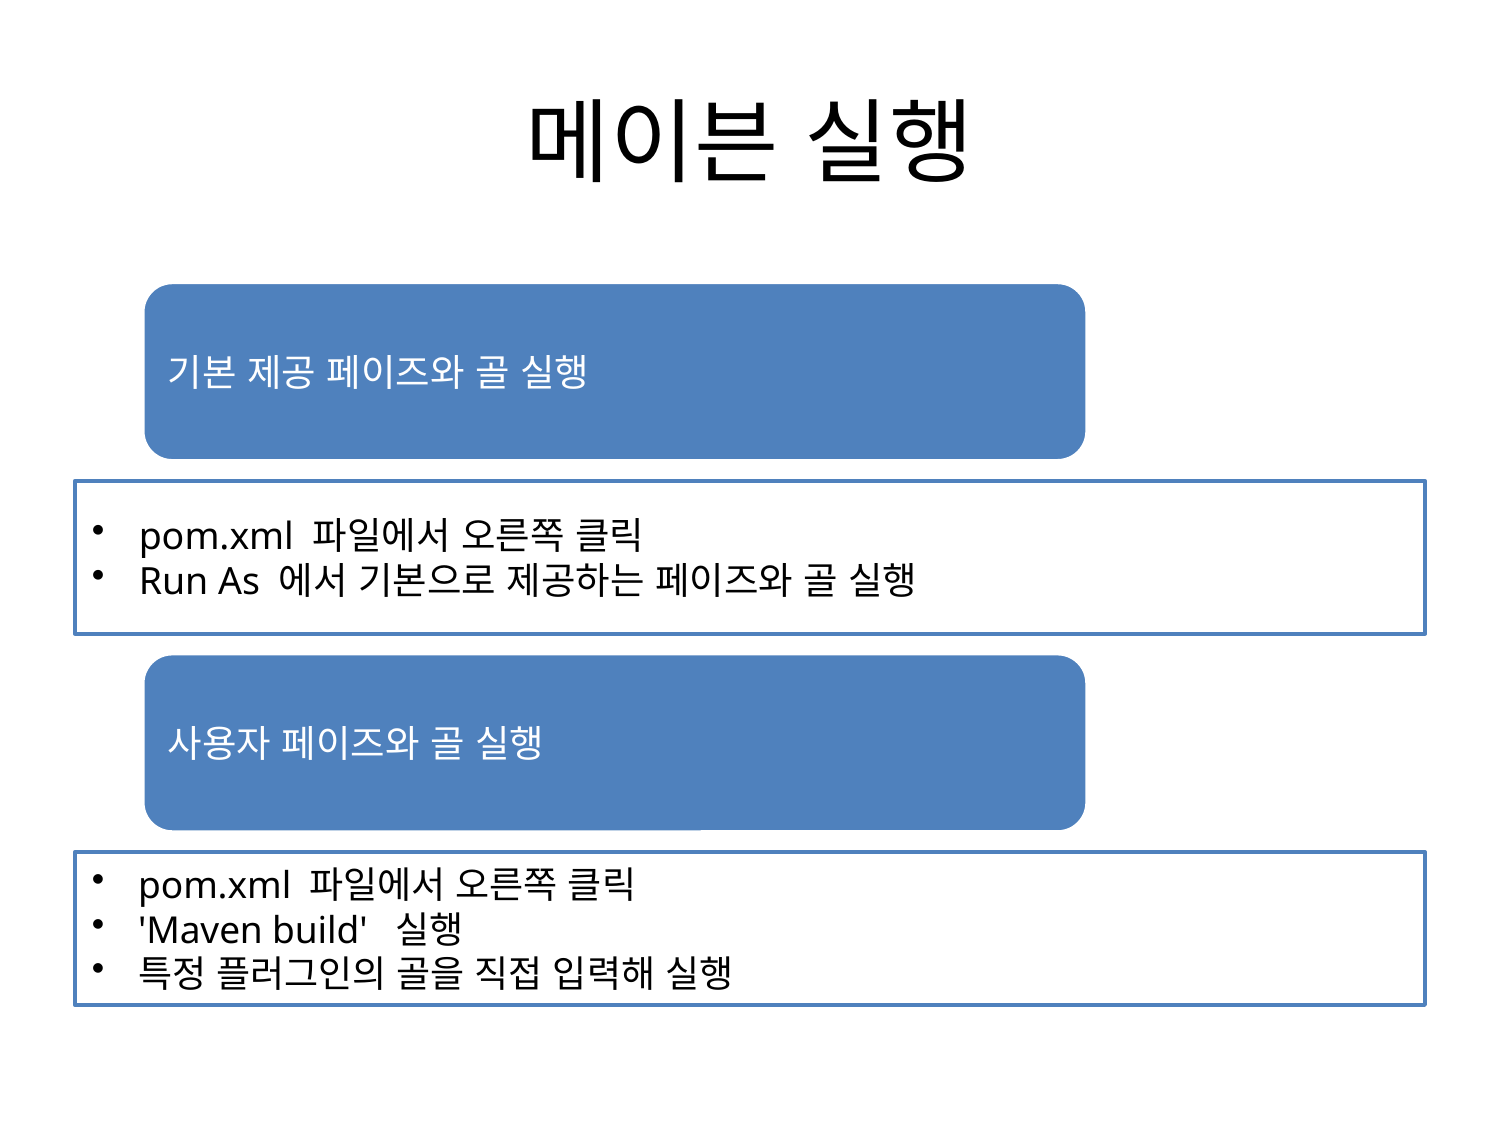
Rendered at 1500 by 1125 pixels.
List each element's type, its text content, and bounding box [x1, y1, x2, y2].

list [74, 262, 1426, 1006]
title 메이븐 실행 [75, 45, 1425, 233]
